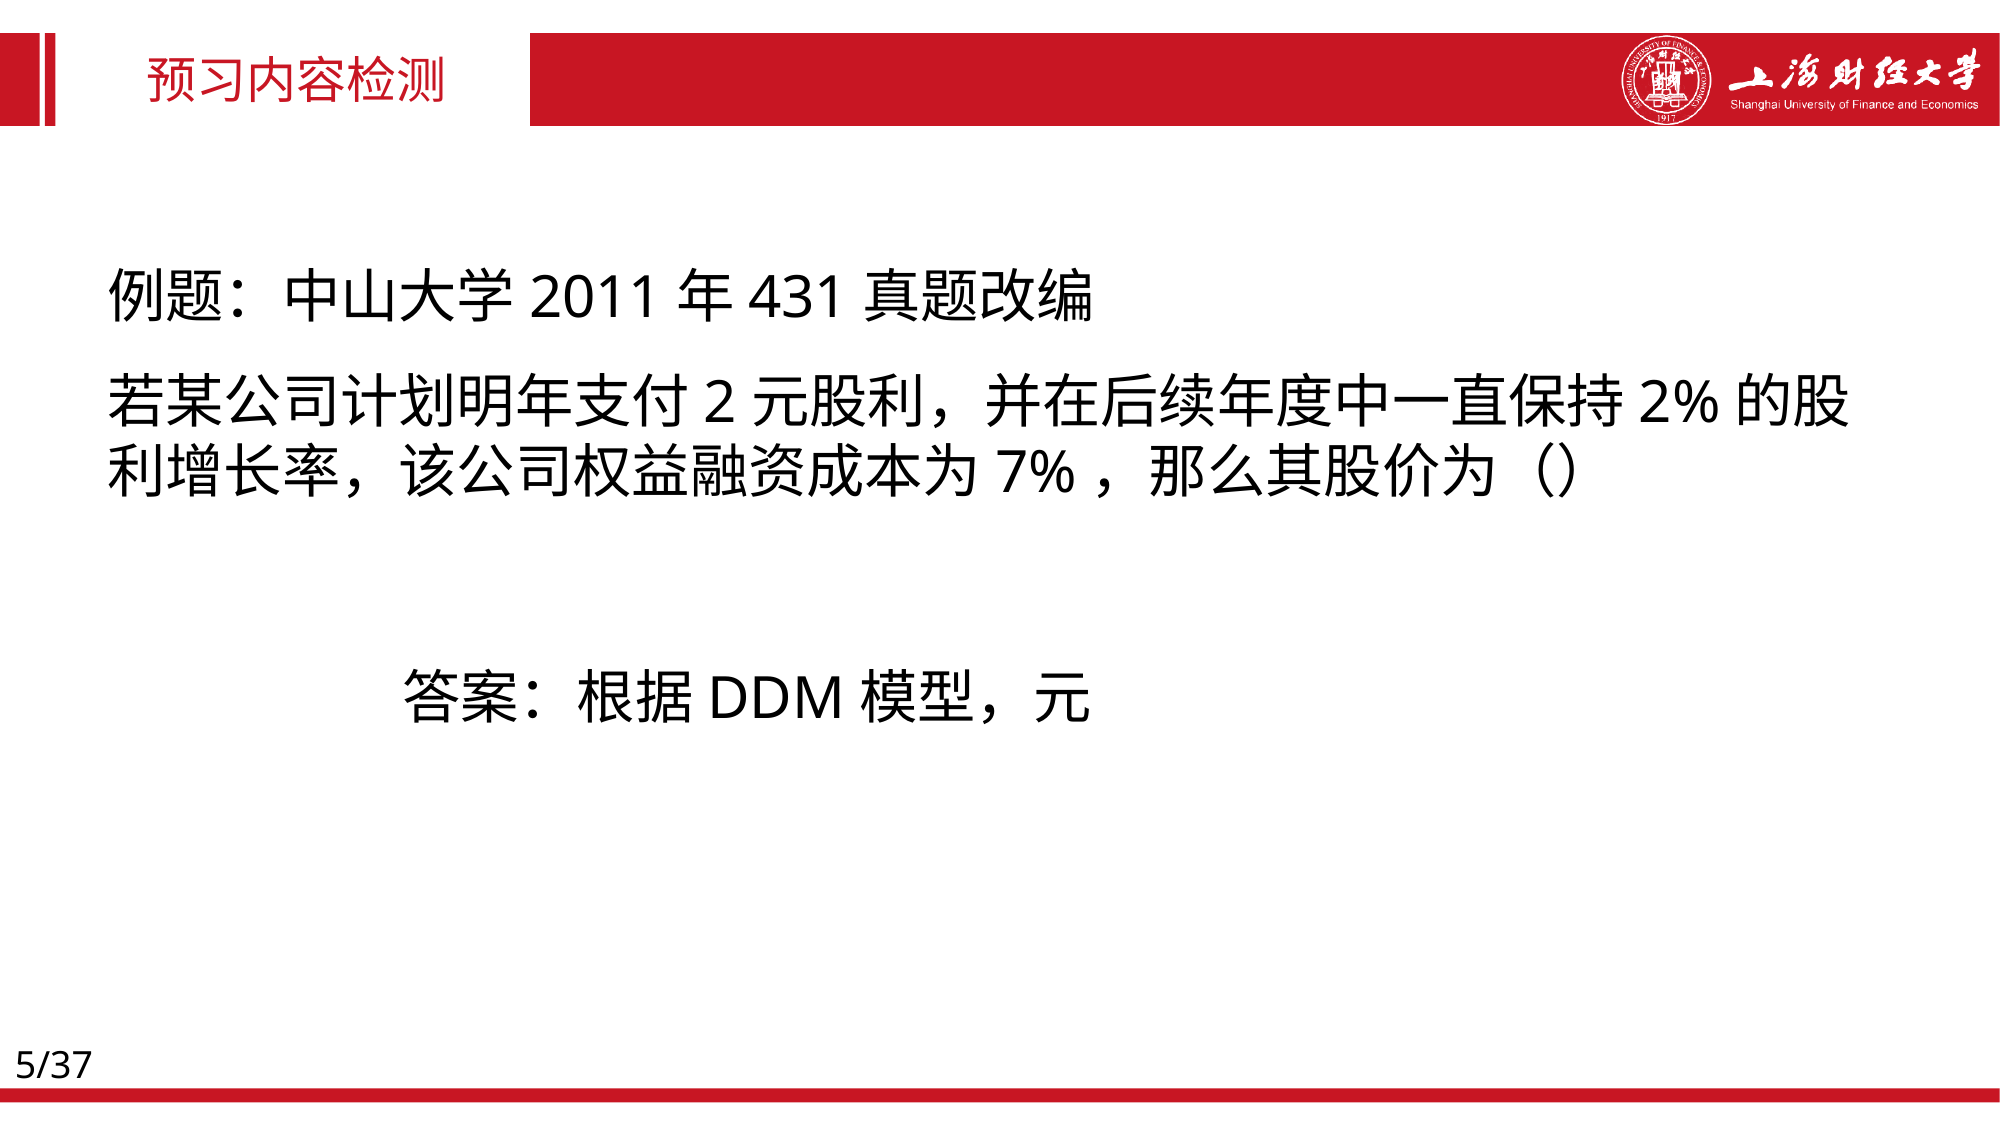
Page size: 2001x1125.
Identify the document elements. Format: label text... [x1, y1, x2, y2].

text_box 例题：中山大学2011年431真题改编 若某公司计划明年支付2元股利，并在后续年度中一直保持2%的股利增长率，该公司权益融资成本为7%，那么其股价为（） [92, 252, 1908, 512]
text_box 预习内容检测 [131, 41, 462, 116]
picture [1595, 0, 2000, 172]
